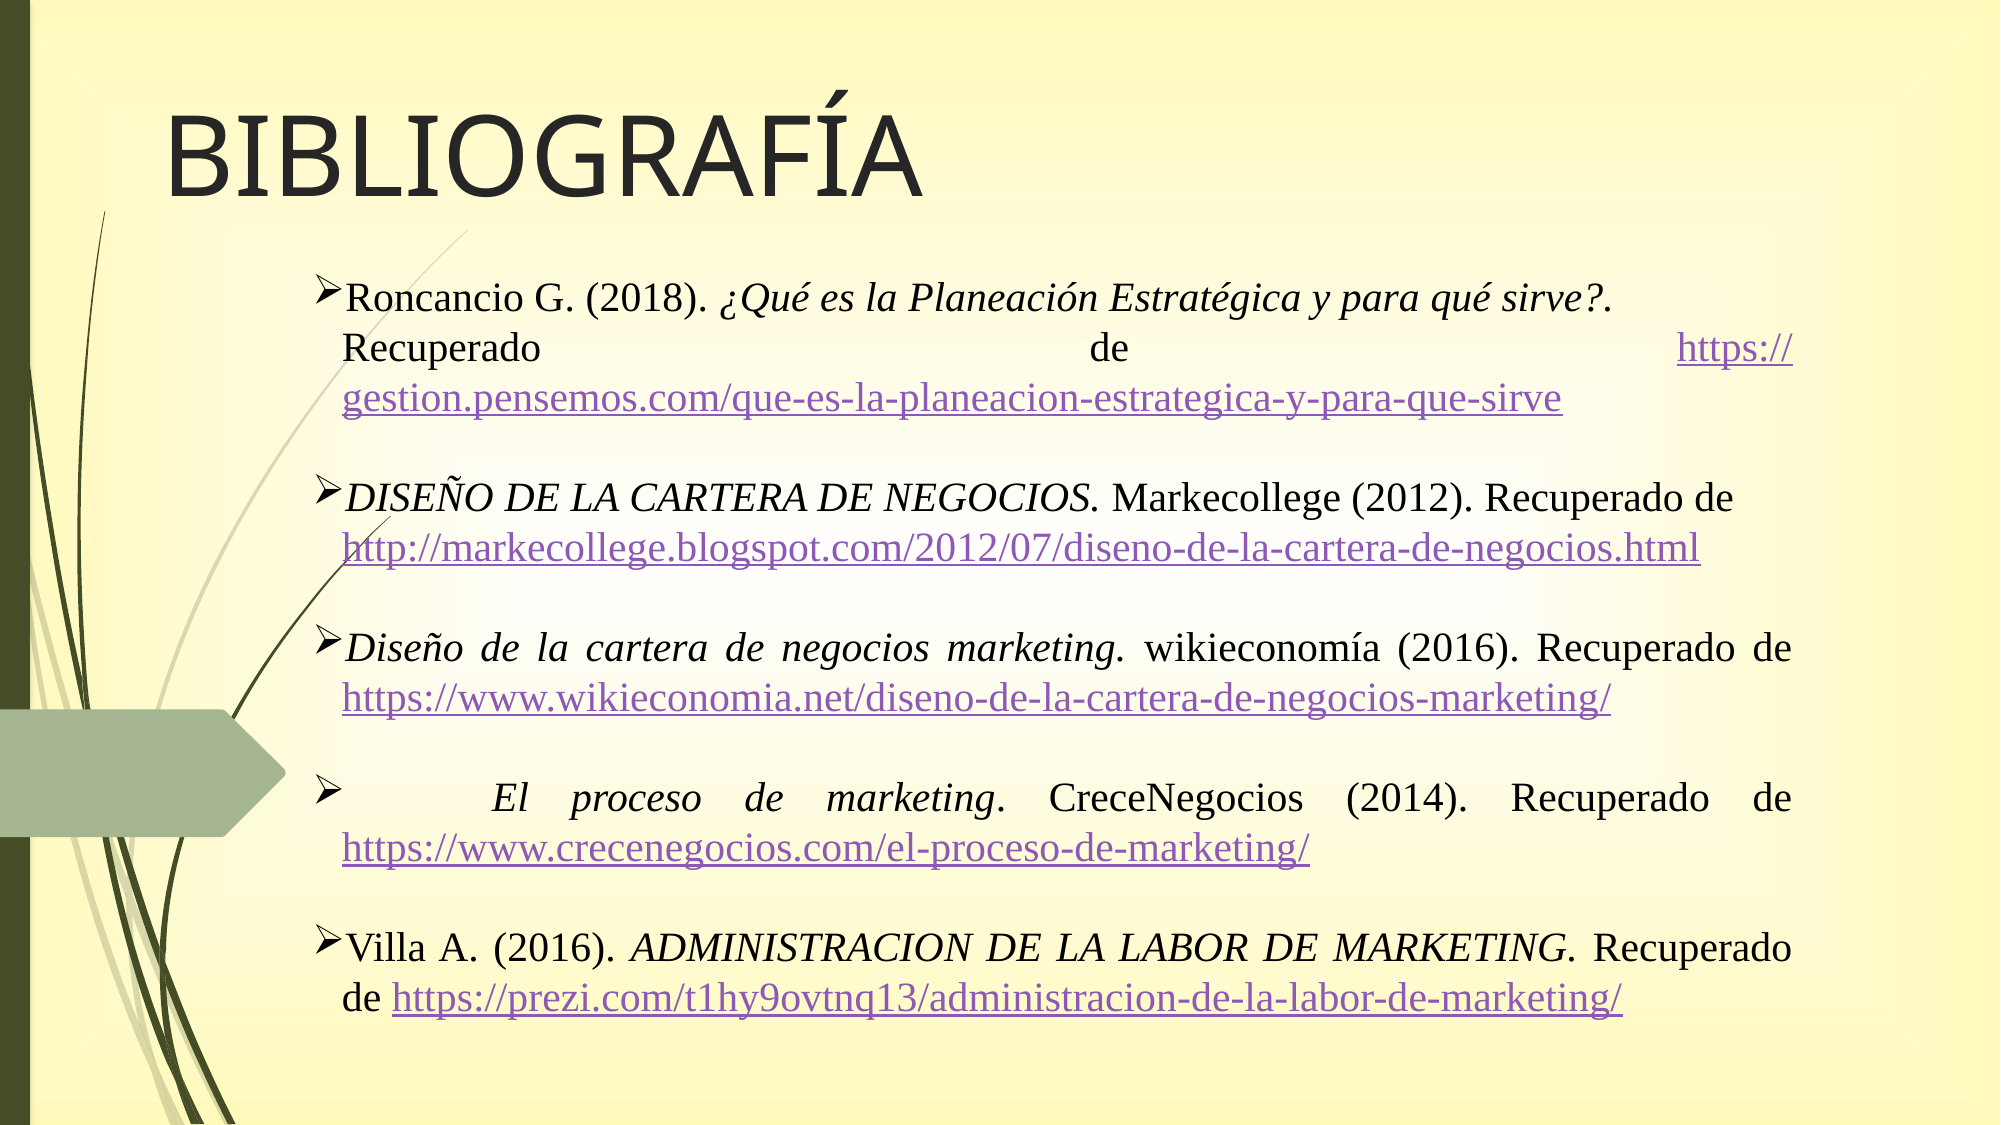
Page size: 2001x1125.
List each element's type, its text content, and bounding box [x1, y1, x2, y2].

text_box Roncancio G. (2018). ¿Qué es la Planeación Estratégica y para qué sirve?. Recuperado de https://gestion.pensemos.com/que-es-la-planeacion-estrategica-y-para-que-sirve DISEÑO DE LA CARTERA DE NEGOCIOS. Markecollege (2012). Recuperado de http://markecollege.blogspot.com/2012/07/diseno-de-la-cartera-de-negocios.html Diseño de la cartera de negocios marketing. wikieconomía (2016). Recuperado de https://www.wikieconomia.net/diseno-de-la-cartera-de-negocios-marketing/ El proceso de marketing. CreceNegocios (2014). Recuperado de https://www.crecenegocios.com/el-proceso-de-marketing/ Villa A. (2016). ADMINISTRACION DE LA LABOR DE MARKETING. Recuperado de https://prezi.com/t1hy9ovtnq13/administracion-de-la-labor-de-marketing/ [297, 262, 1808, 1073]
title BIBLIOGRAFÍA [146, 43, 1747, 227]
